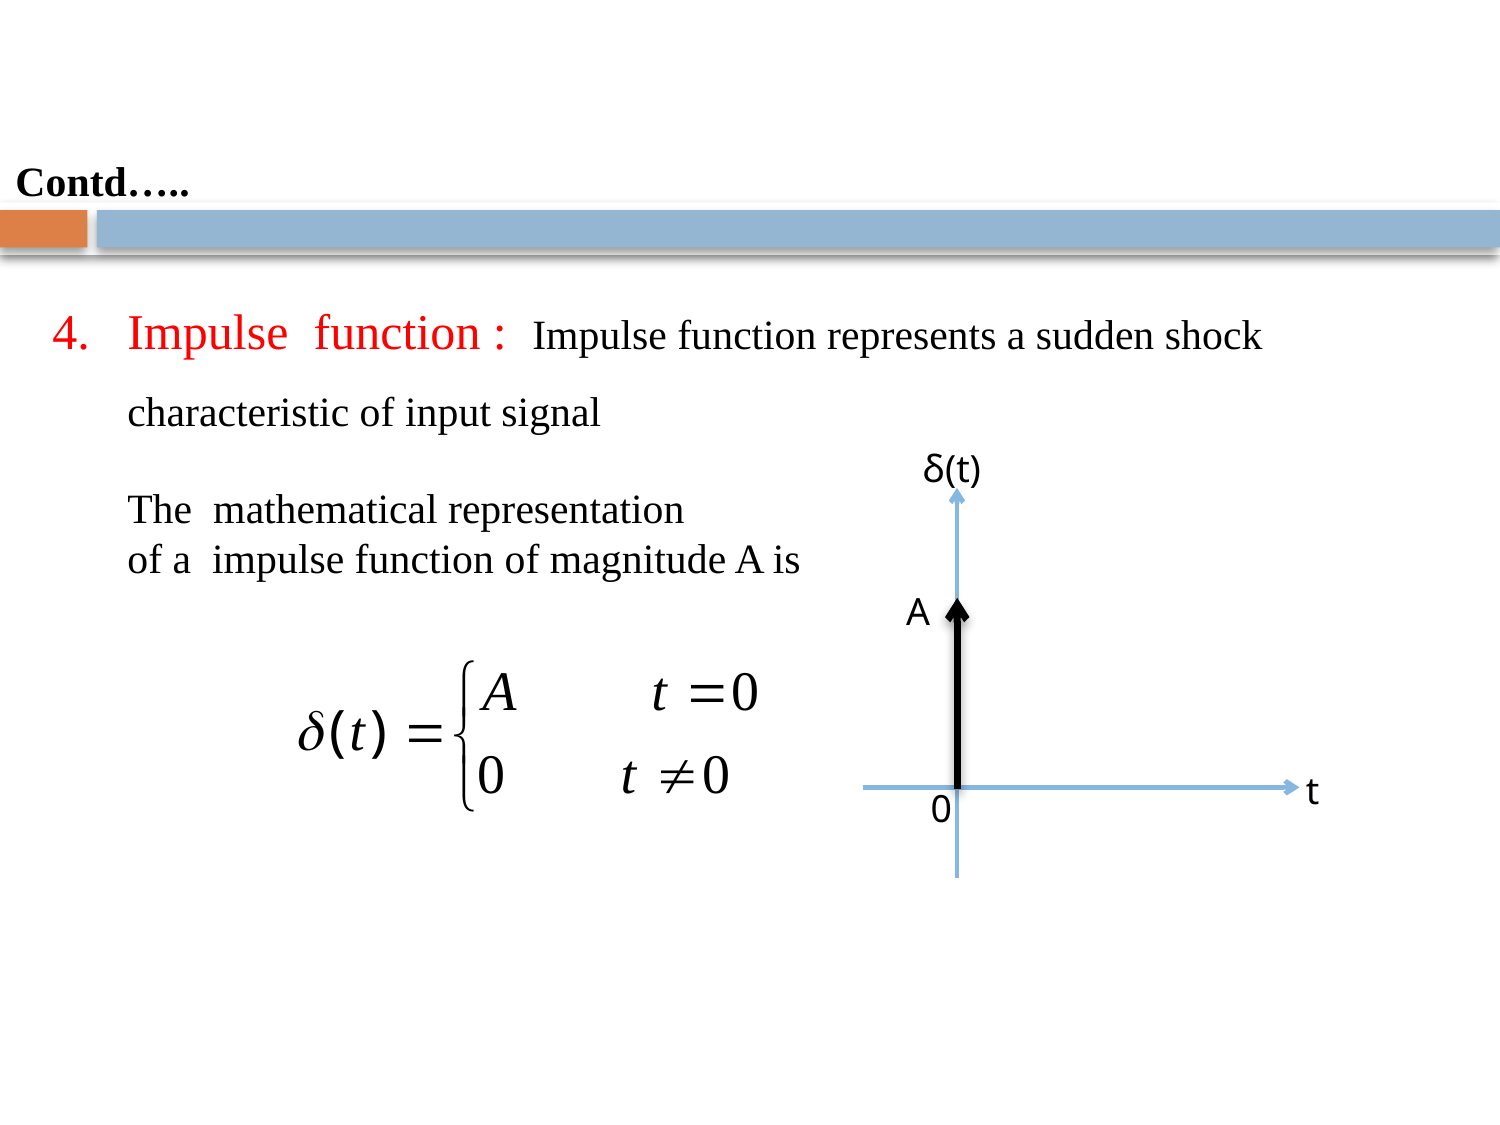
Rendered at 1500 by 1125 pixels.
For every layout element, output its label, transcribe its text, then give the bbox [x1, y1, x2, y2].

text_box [287, 649, 769, 824]
text_box 4. Impulse function : Impulse function represents a sudden shock characteristic of input signal [37, 262, 1363, 743]
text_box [862, 437, 1335, 878]
text_box Contd….. [0, 146, 205, 212]
text_box [17, 237, 1471, 283]
text_box The mathematical representation of a impulse function of magnitude A is [112, 474, 854, 690]
